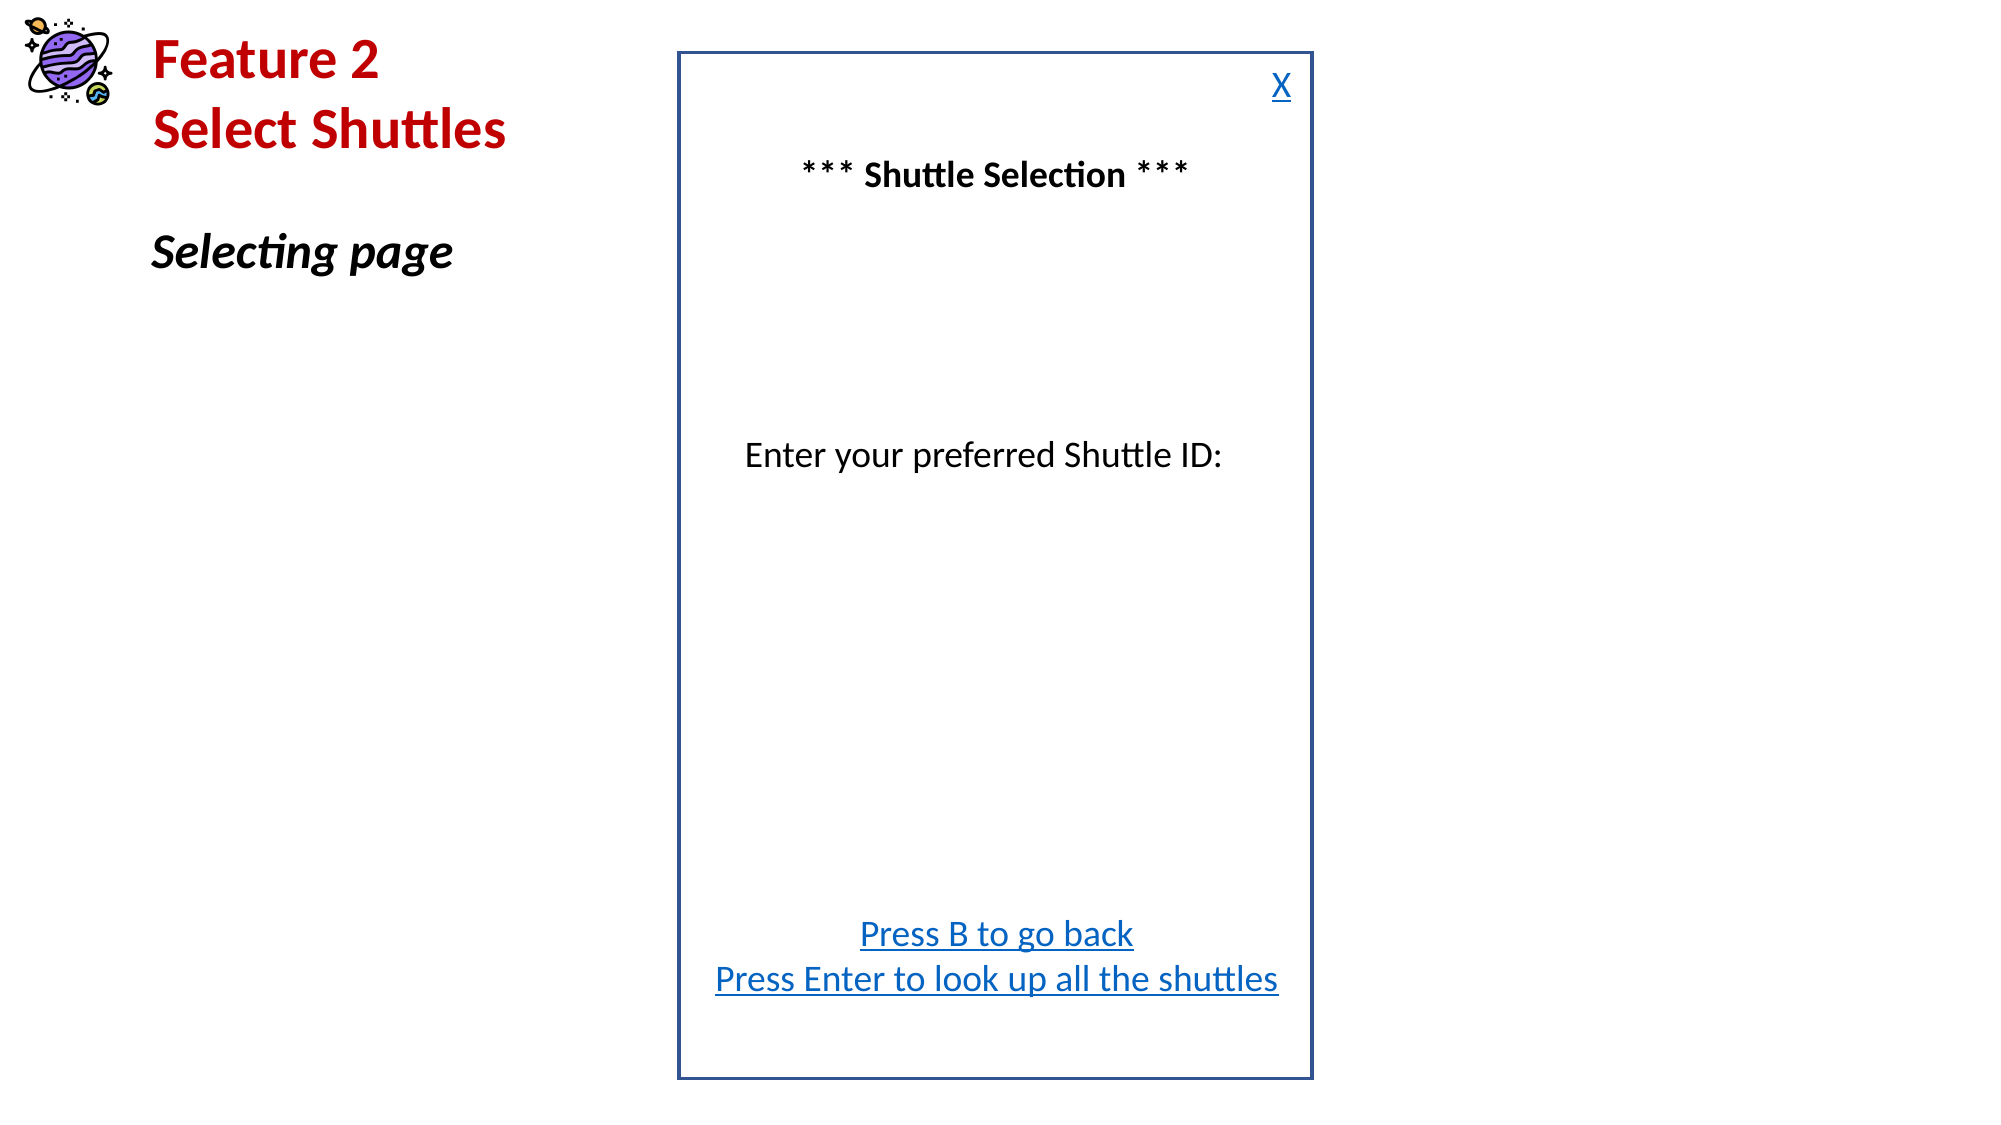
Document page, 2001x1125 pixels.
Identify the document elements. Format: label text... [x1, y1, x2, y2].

text_box [678, 51, 1313, 1080]
text_box Selecting page [136, 210, 469, 286]
picture [0, 0, 136, 130]
text_box X [1257, 52, 1360, 113]
text_box Enter your preferred Shuttle ID: [730, 423, 1360, 708]
text_box Feature 2 Select Shuttles [138, 12, 522, 168]
text_box *** Shuttle Selection *** [679, 142, 1312, 203]
text_box Press B to go back Press Enter to look up all the shuttles [682, 901, 1312, 1007]
